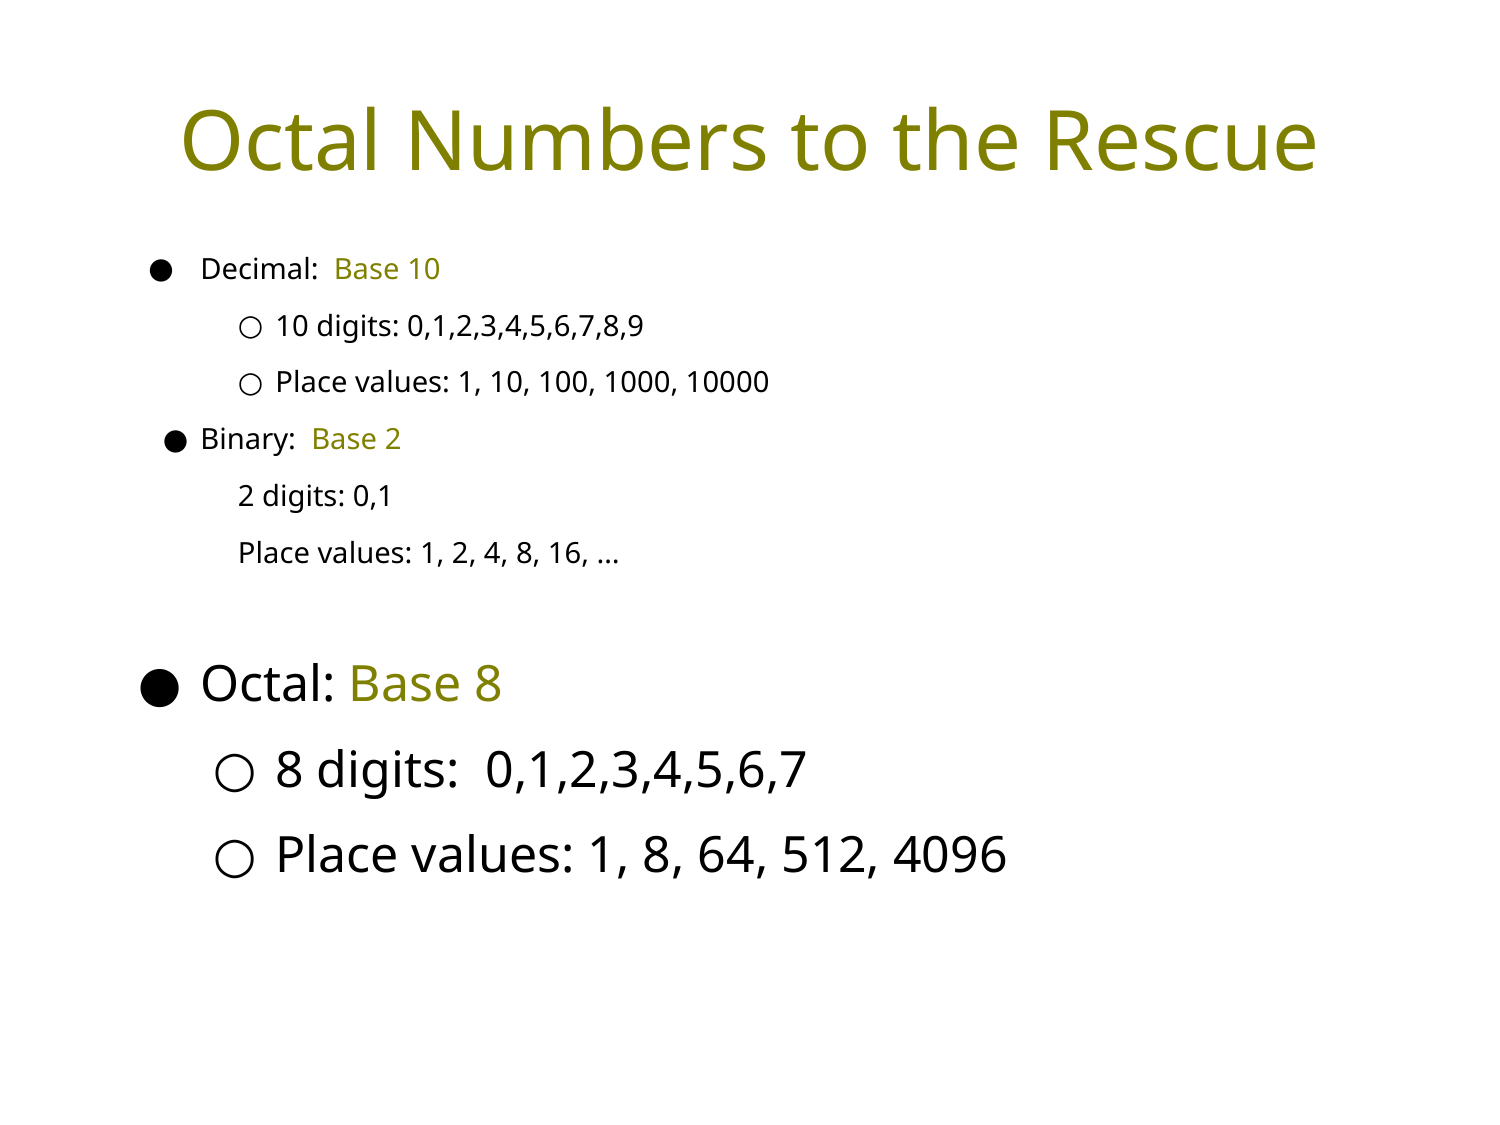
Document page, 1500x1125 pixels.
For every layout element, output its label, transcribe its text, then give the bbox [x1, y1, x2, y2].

title Octal Numbers to the Rescue [112, 62, 1388, 213]
list Decimal: Base 10 10 digits: 0,1,2,3,4,5,6,7,8,9 Place values: 1, 10, 100, 1000, 10000 Binary: Base 2 2 digits: 0,1 Place values: 1, 2, 4, 8, 16, … Octal: Base 8 8 digits: 0,1,2,3,4,5,6,7 Place values: 1, 8, 64, 512, 4096 [110, 237, 1384, 1056]
